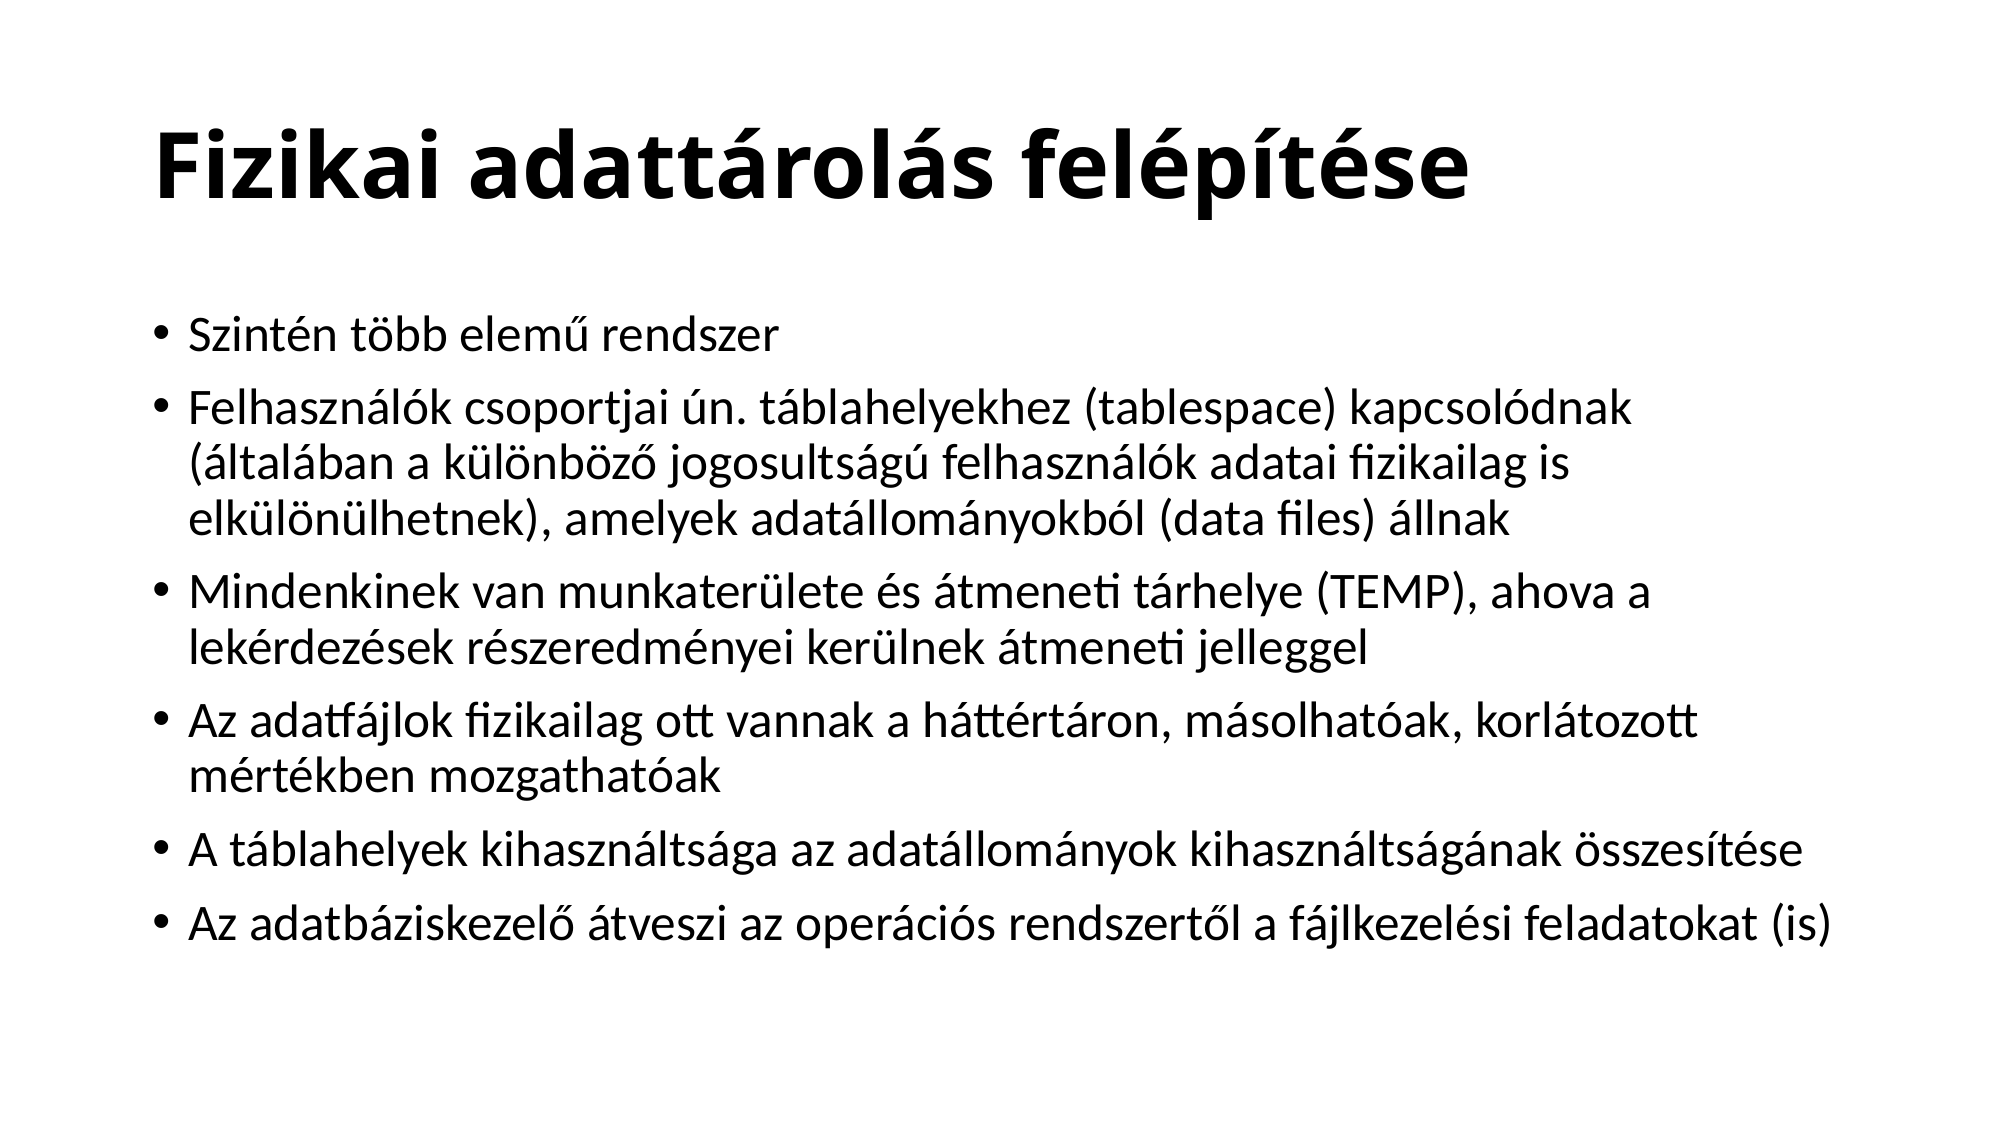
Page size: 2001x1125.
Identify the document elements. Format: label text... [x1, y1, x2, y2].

list Szintén több elemű rendszer Felhasználók csoportjai ún. táblahelyekhez (tablespace) kapcsolódnak (általában a különböző jogosultságú felhasználók adatai fizikailag is elkülönülhetnek), amelyek adatállományokból (data files) állnak Mindenkinek van munkaterülete és átmeneti tárhelye (TEMP), ahova a lekérdezések részeredményei kerülnek átmeneti jelleggel Az adatfájlok fizikailag ott vannak a háttértáron, másolhatóak, korlátozott mértékben mozgathatóak A táblahelyek kihasználtsága az adatállományok kihasználtságának összesítése Az adatbáziskezelő átveszi az operációs rendszertől a fájlkezelési feladatokat (is) [137, 299, 1863, 1014]
title Fizikai adattárolás felépítése [137, 59, 1863, 278]
